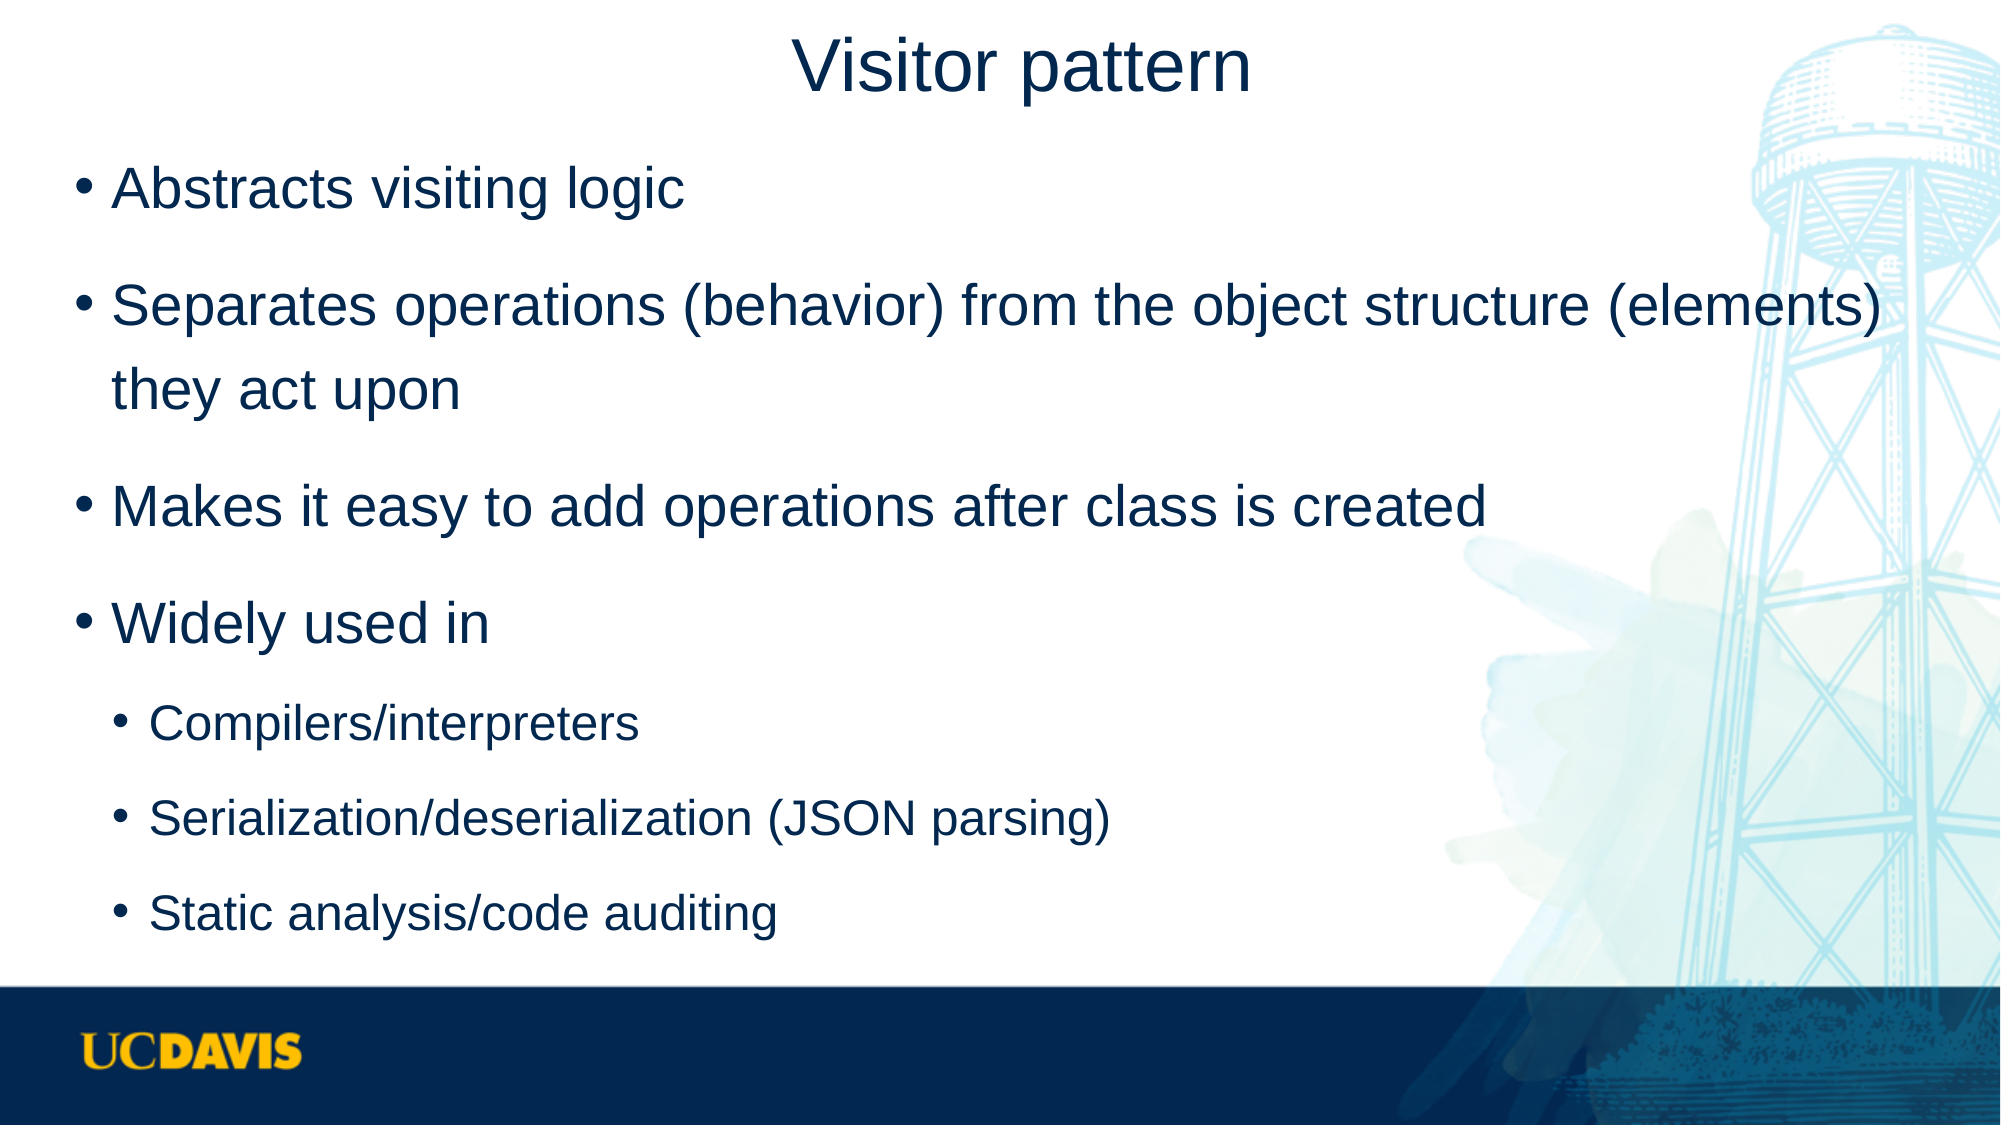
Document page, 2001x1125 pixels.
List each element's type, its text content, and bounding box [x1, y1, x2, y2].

title Visitor pattern [0, 0, 2000, 115]
list Abstracts visiting logic Separates operations (behavior) from the object structure (elements) they act upon Makes it easy to add operations after class is created Widely used in Compilers/interpreters Serialization/deserialization (JSON parsing) Static analysis/code auditing [59, 128, 1938, 985]
picture [0, 0, 2001, 1125]
